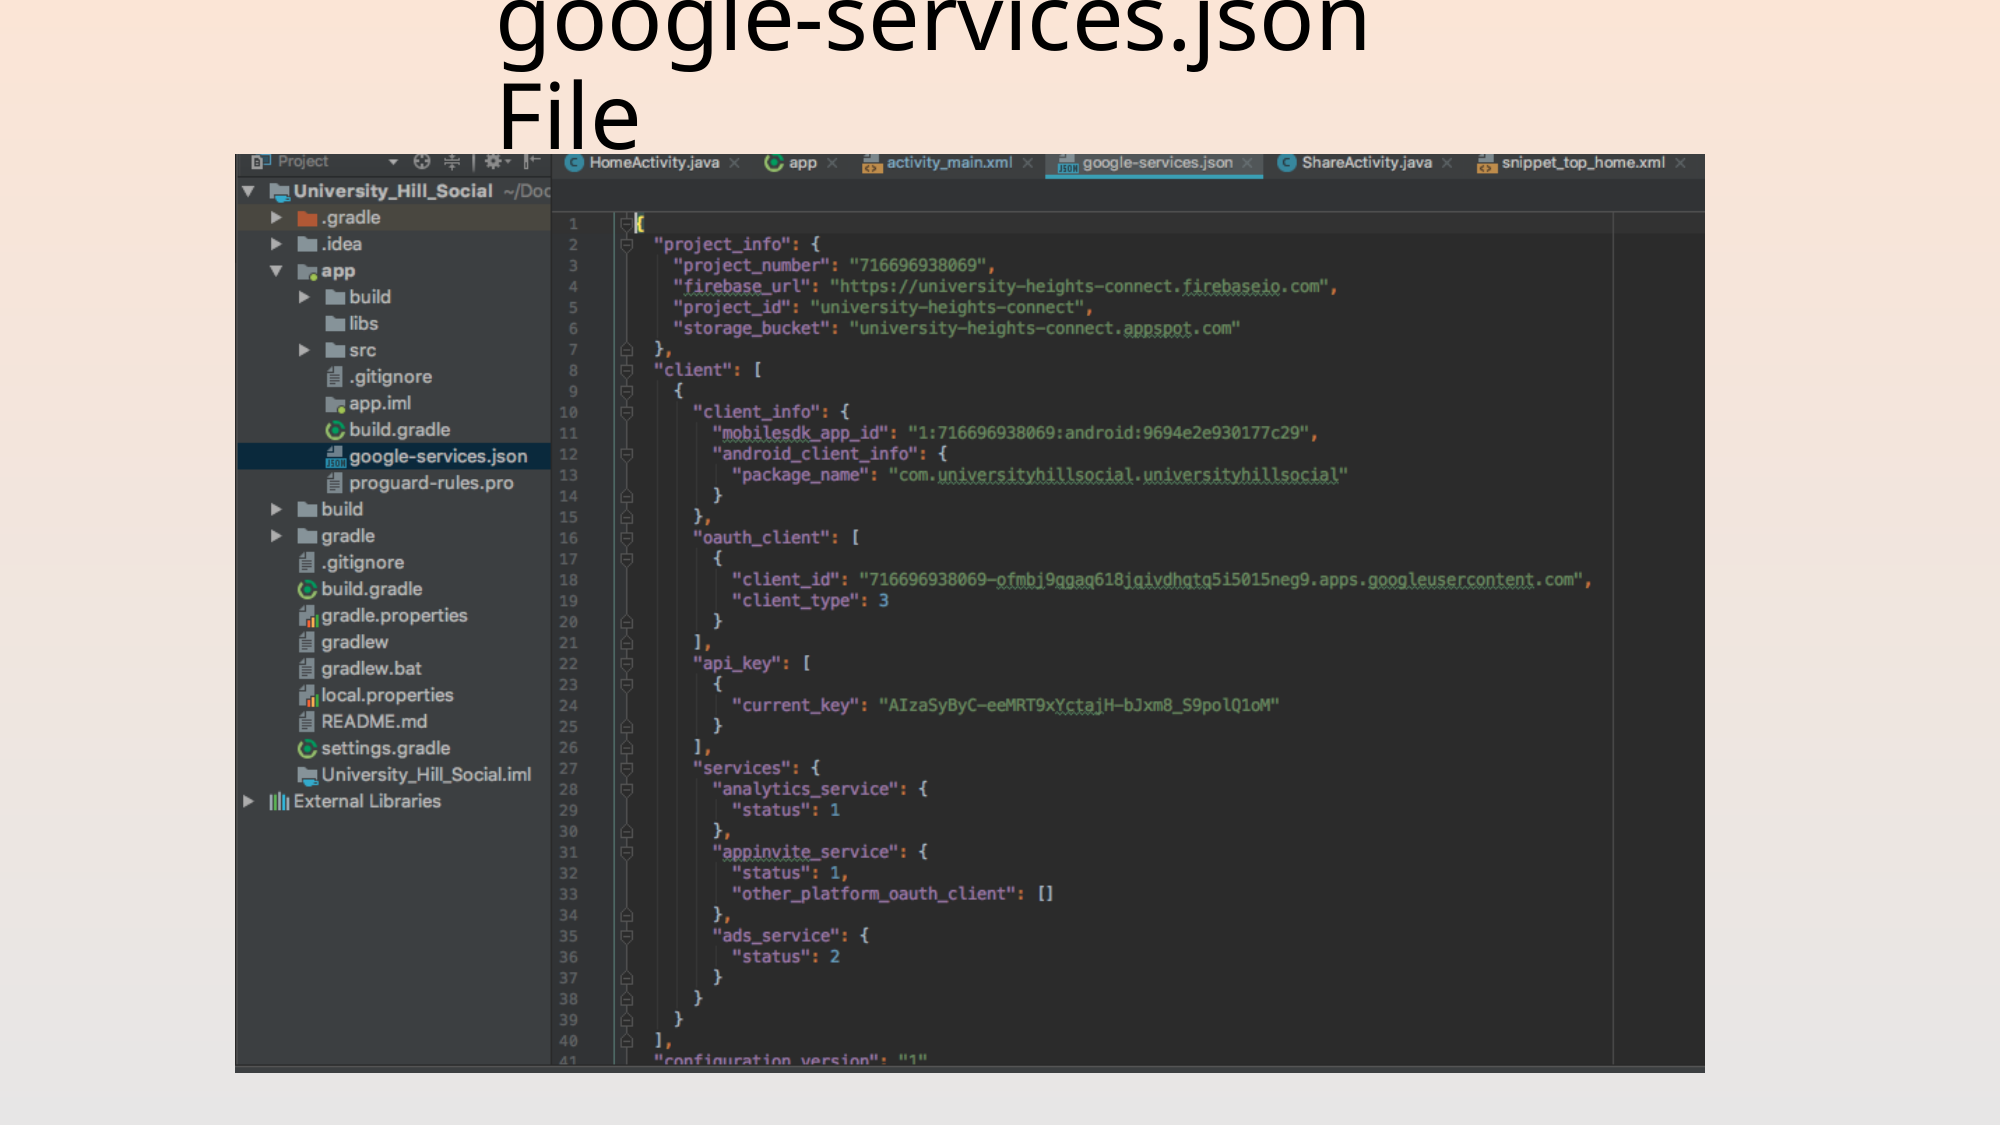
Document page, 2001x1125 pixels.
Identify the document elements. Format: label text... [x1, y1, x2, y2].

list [235, 154, 1705, 1073]
title google-services.json File [480, 0, 1459, 154]
